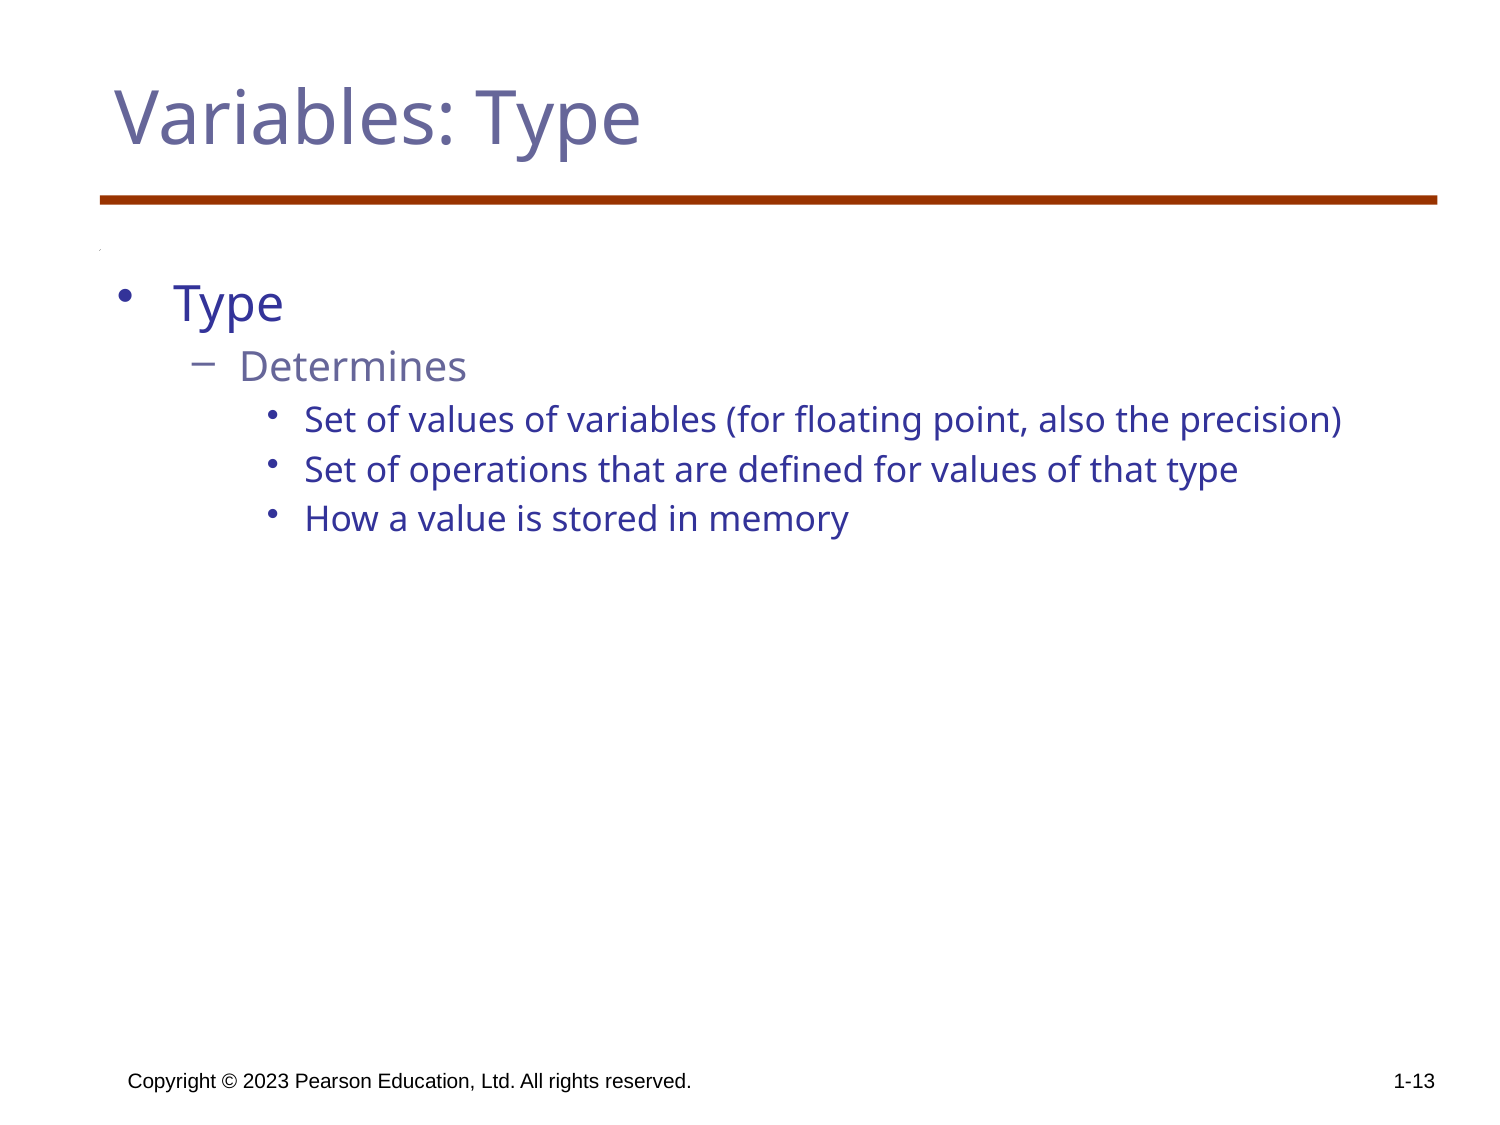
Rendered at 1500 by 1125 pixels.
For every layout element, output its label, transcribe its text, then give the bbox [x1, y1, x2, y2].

title Variables: Type [99, 62, 1438, 250]
footer Copyright © 2023 Pearson Education, Ltd. All rights reserved. [112, 1024, 801, 1101]
slide_number 1-13 [1137, 1024, 1451, 1101]
list Type Determines Set of values of variables (for floating point, also the precision) Set of operations that are defined for values of that type How a value is stored in memory [101, 264, 1475, 1015]
